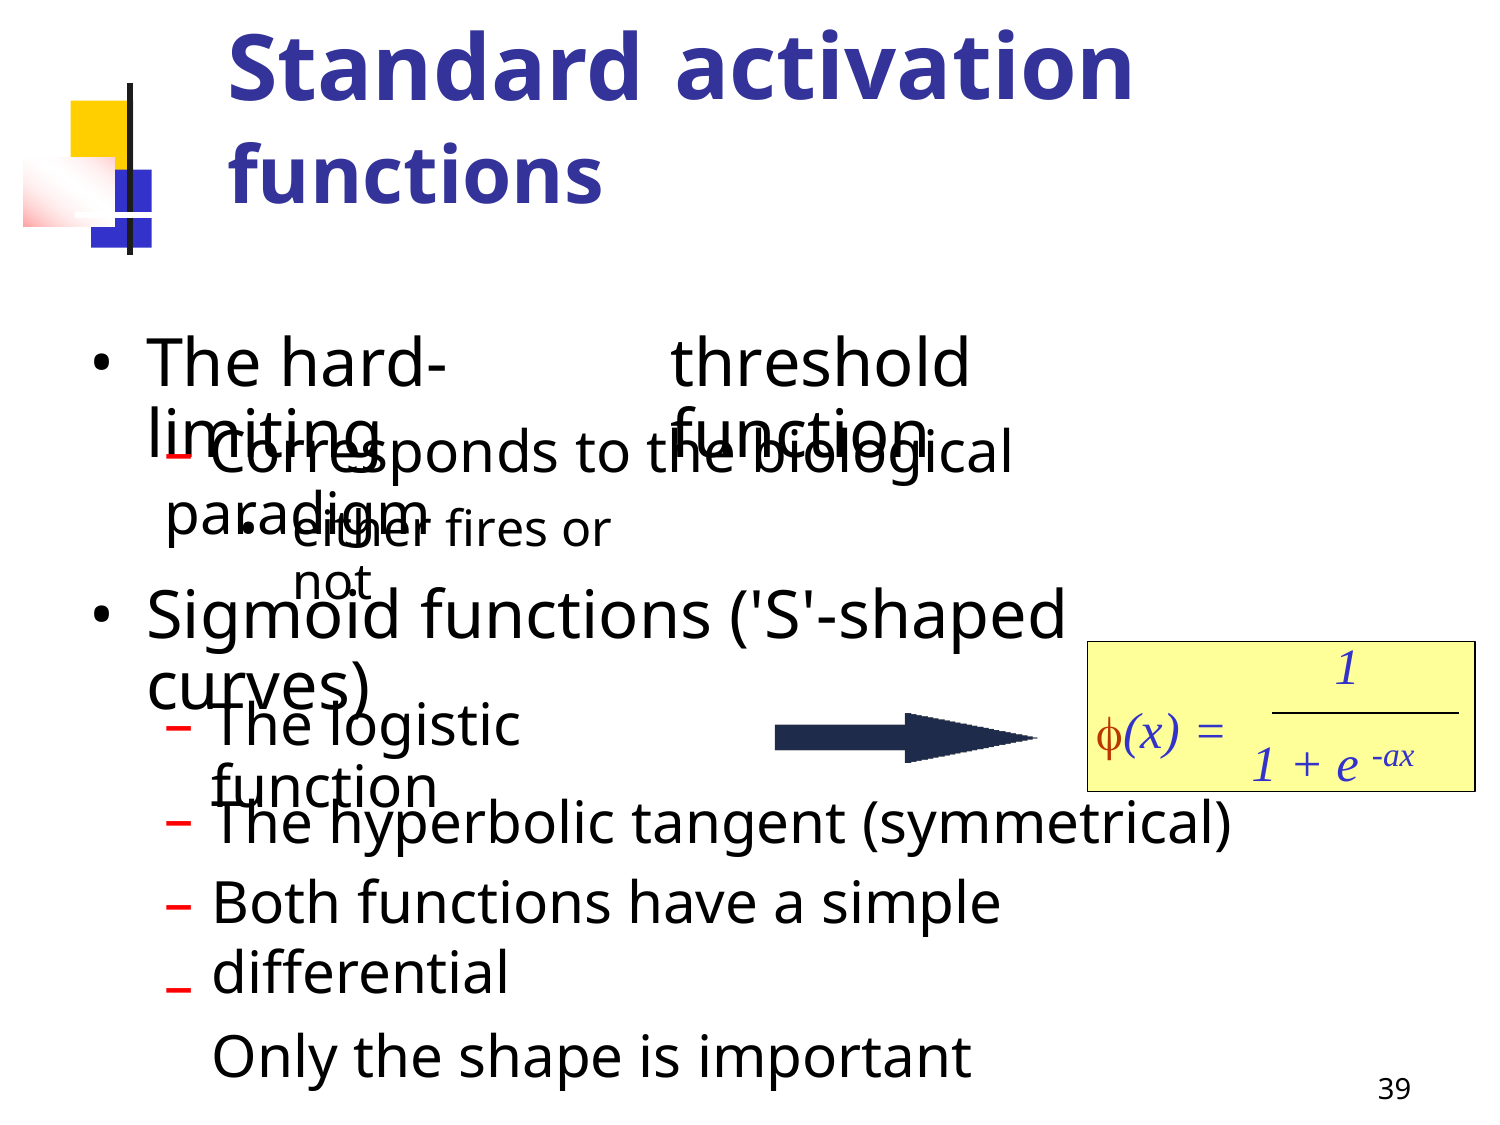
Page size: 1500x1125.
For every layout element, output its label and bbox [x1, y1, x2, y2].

text_box [144, 580, 1475, 1024]
text_box [23, 21, 1425, 256]
text_box [1375, 1072, 1417, 1107]
text_box [209, 694, 740, 757]
text_box [87, 328, 133, 400]
text_box [144, 328, 662, 400]
text_box [668, 328, 1214, 400]
text_box [162, 421, 1229, 484]
text_box [290, 502, 687, 557]
text_box [162, 694, 208, 1023]
text_box [774, 712, 1038, 763]
text_box [87, 580, 133, 652]
text_box [237, 502, 273, 557]
